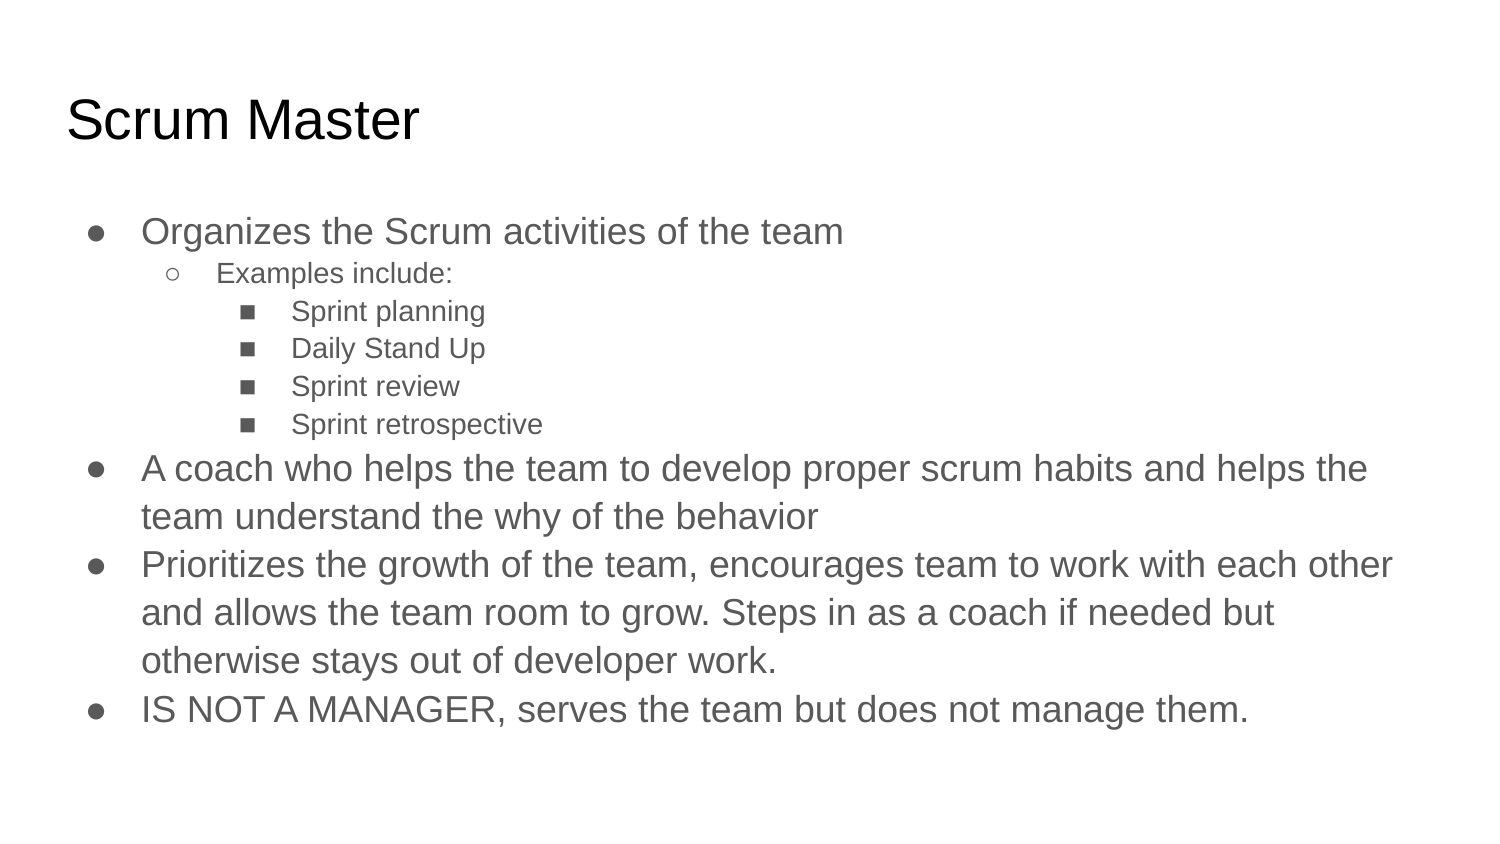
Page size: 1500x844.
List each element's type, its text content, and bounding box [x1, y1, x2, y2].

title Scrum Master [51, 72, 1449, 167]
list Organizes the Scrum activities of the team Examples include: Sprint planning Daily Stand Up Sprint review Sprint retrospective A coach who helps the team to develop proper scrum habits and helps the team understand the why of the behavior Prioritizes the growth of the team, encourages team to work with each other and allows the team room to grow. Steps in as a coach if needed but otherwise stays out of developer work. IS NOT A MANAGER, serves the team but does not manage them. [51, 189, 1449, 750]
